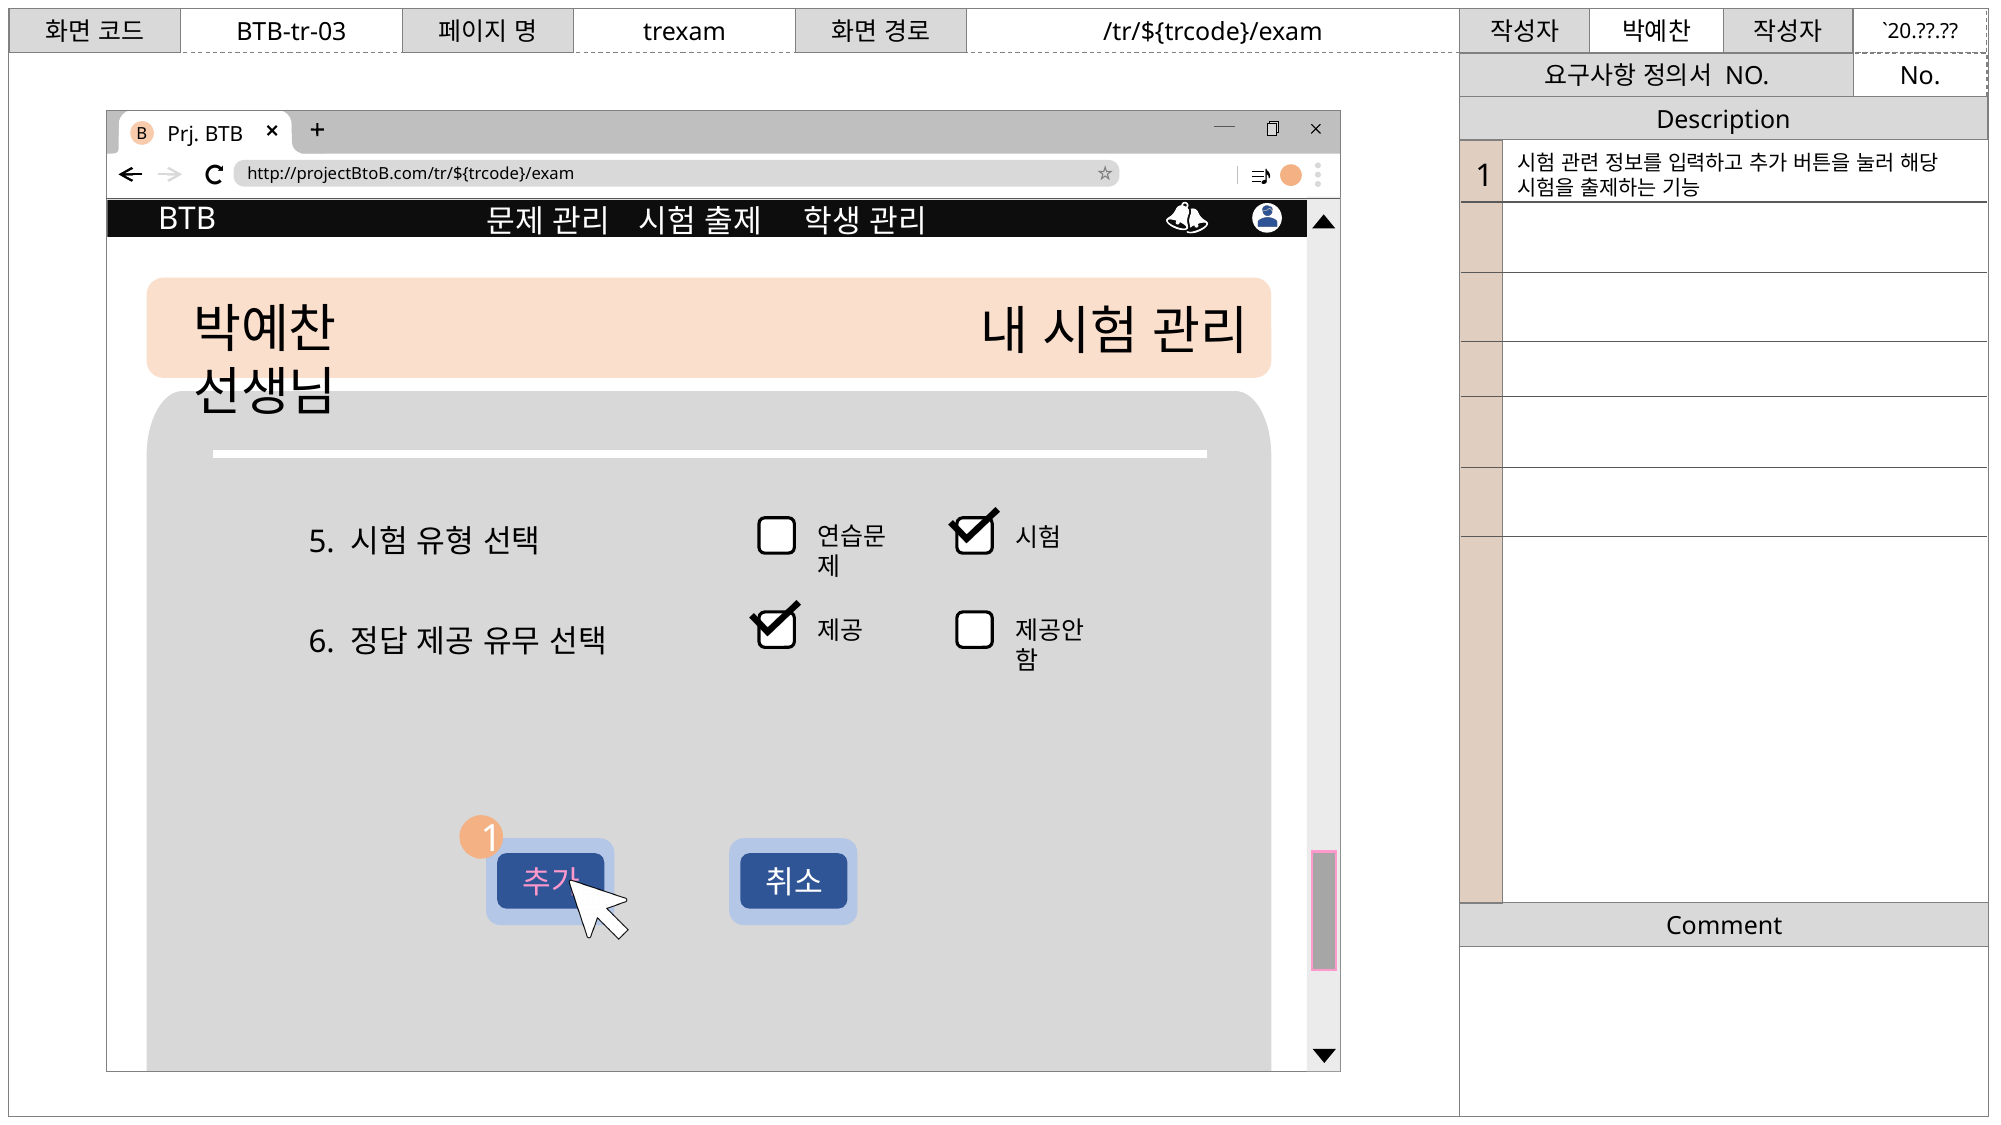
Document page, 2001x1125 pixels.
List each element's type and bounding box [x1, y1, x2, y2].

picture [1253, 202, 1282, 231]
picture [548, 859, 649, 961]
text_box [7, 7, 1989, 1117]
picture [203, 162, 227, 187]
picture [947, 498, 1001, 552]
picture [1161, 192, 1213, 243]
picture [748, 591, 802, 645]
